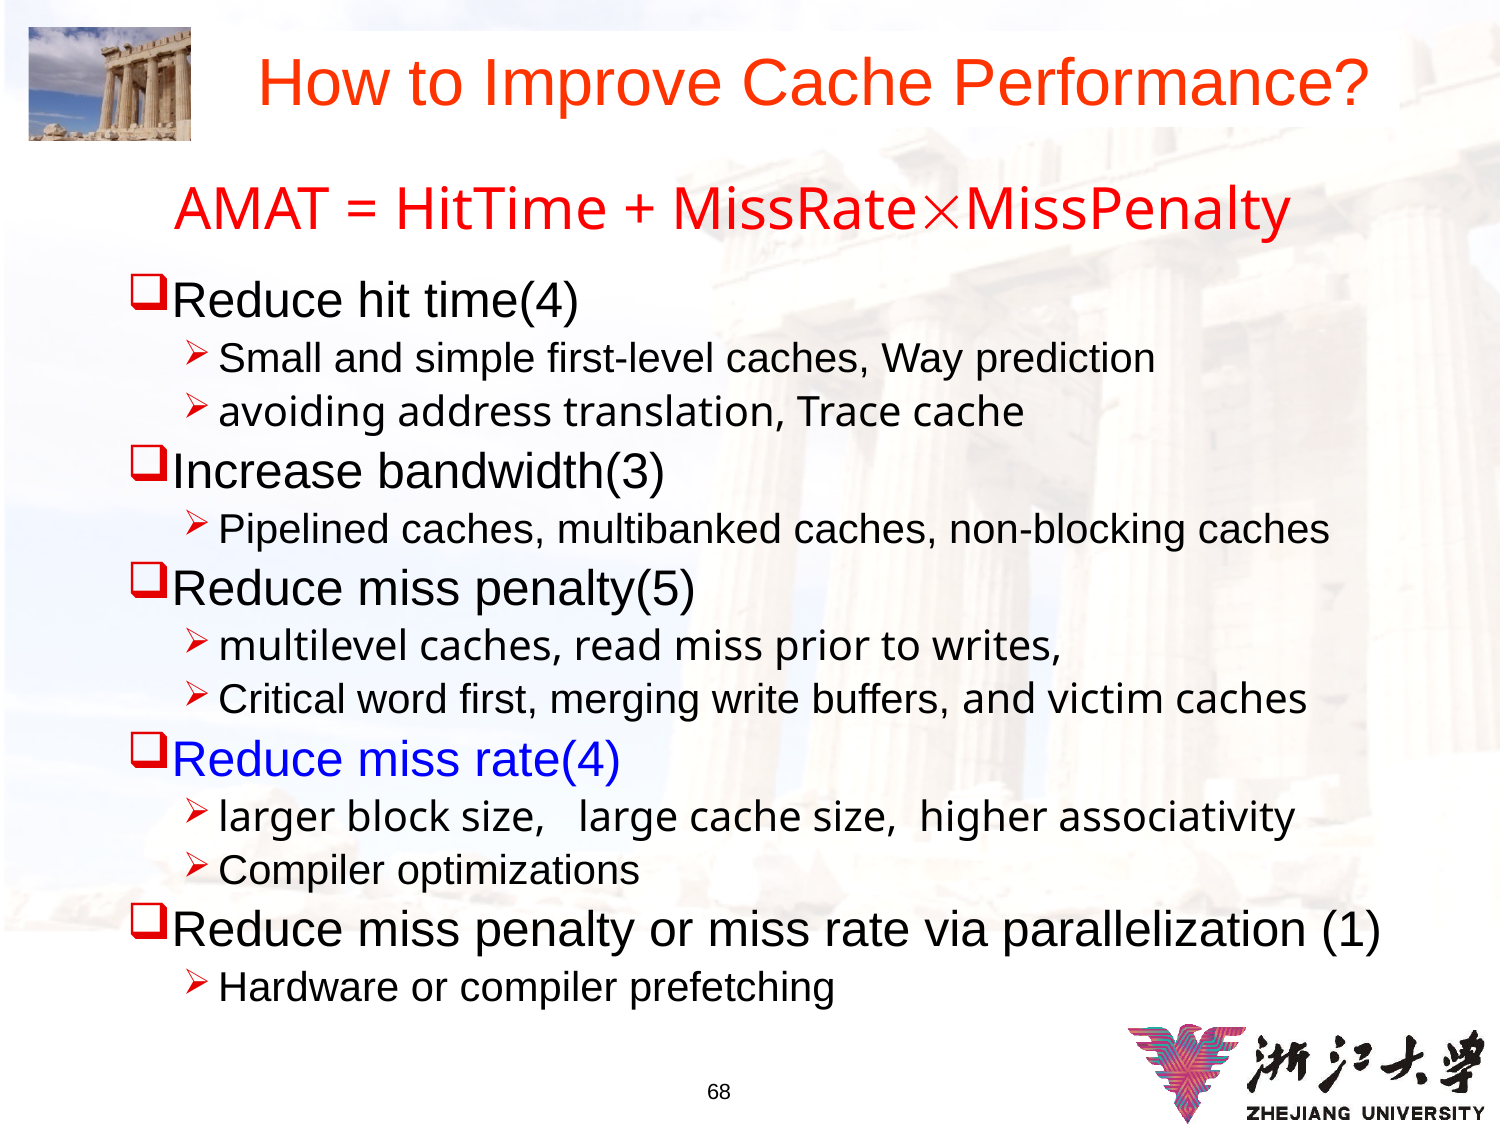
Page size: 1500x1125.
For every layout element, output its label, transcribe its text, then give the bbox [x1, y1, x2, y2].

title How to Improve Cache Performance? [242, 30, 1400, 127]
picture [0, 0, 1500, 1125]
list Reduce hit time(4) Small and simple first-level caches, Way prediction avoiding address translation, Trace cache Increase bandwidth(3) Pipelined caches, multibanked caches, non-blocking caches Reduce miss penalty(5) multilevel caches, read miss prior to writes, Critical word first, merging write buffers, and victim caches Reduce miss rate(4) larger block size, large cache size, higher associativity Compiler optimizations Reduce miss penalty or miss rate via parallelization (1) Hardware or compiler prefetching [112, 267, 1500, 1054]
text_box AMAT = HitTime + MissRateMissPenalty [159, 164, 1306, 249]
